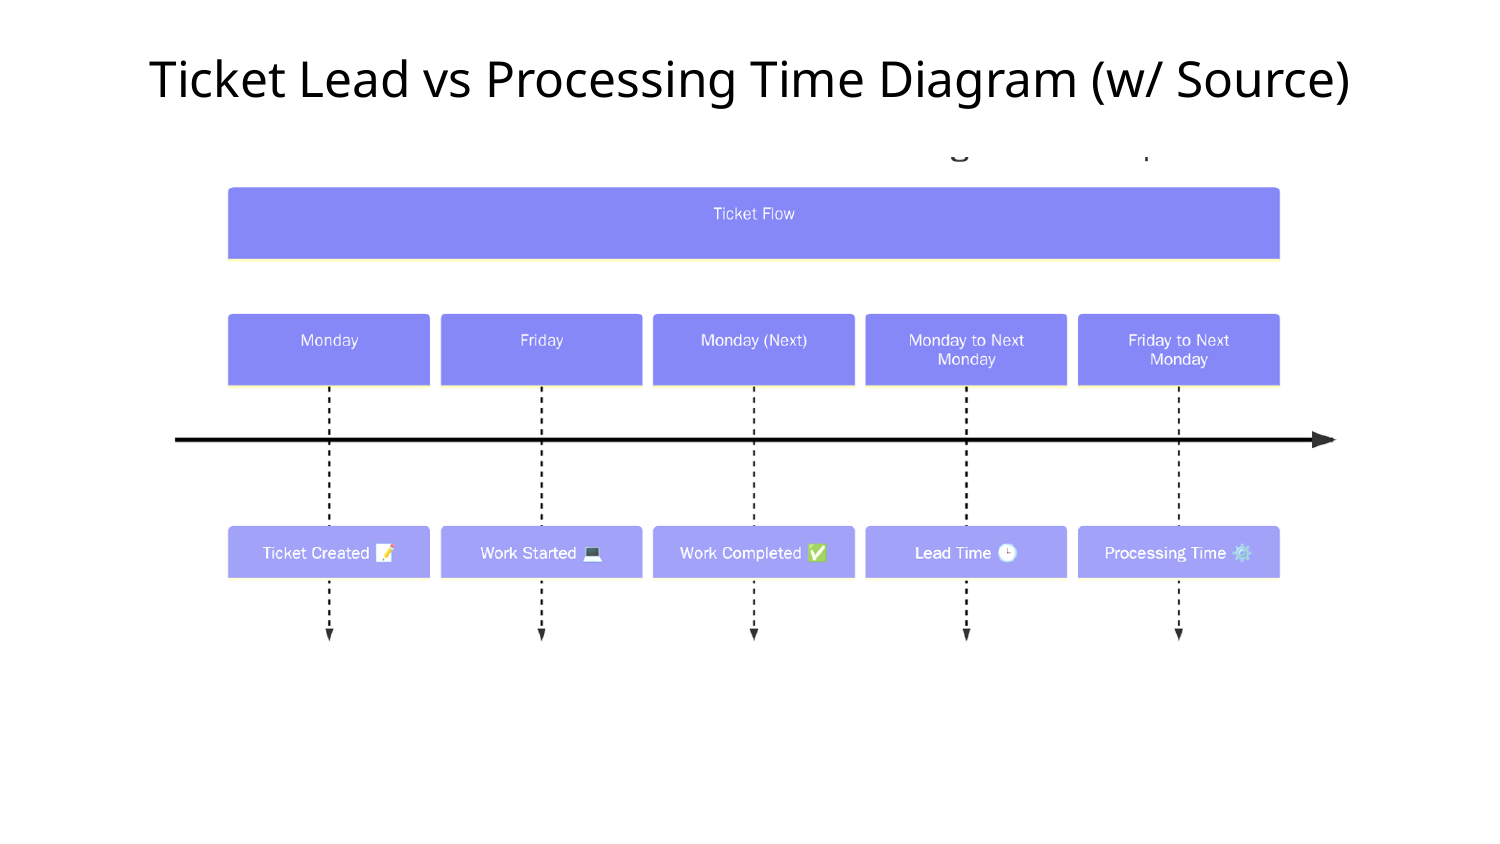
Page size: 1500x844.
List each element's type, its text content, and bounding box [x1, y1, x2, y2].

picture [112, 157, 1388, 687]
text_box Ticket Lead vs Processing Time Diagram (w/ Source) [125, 0, 1375, 157]
